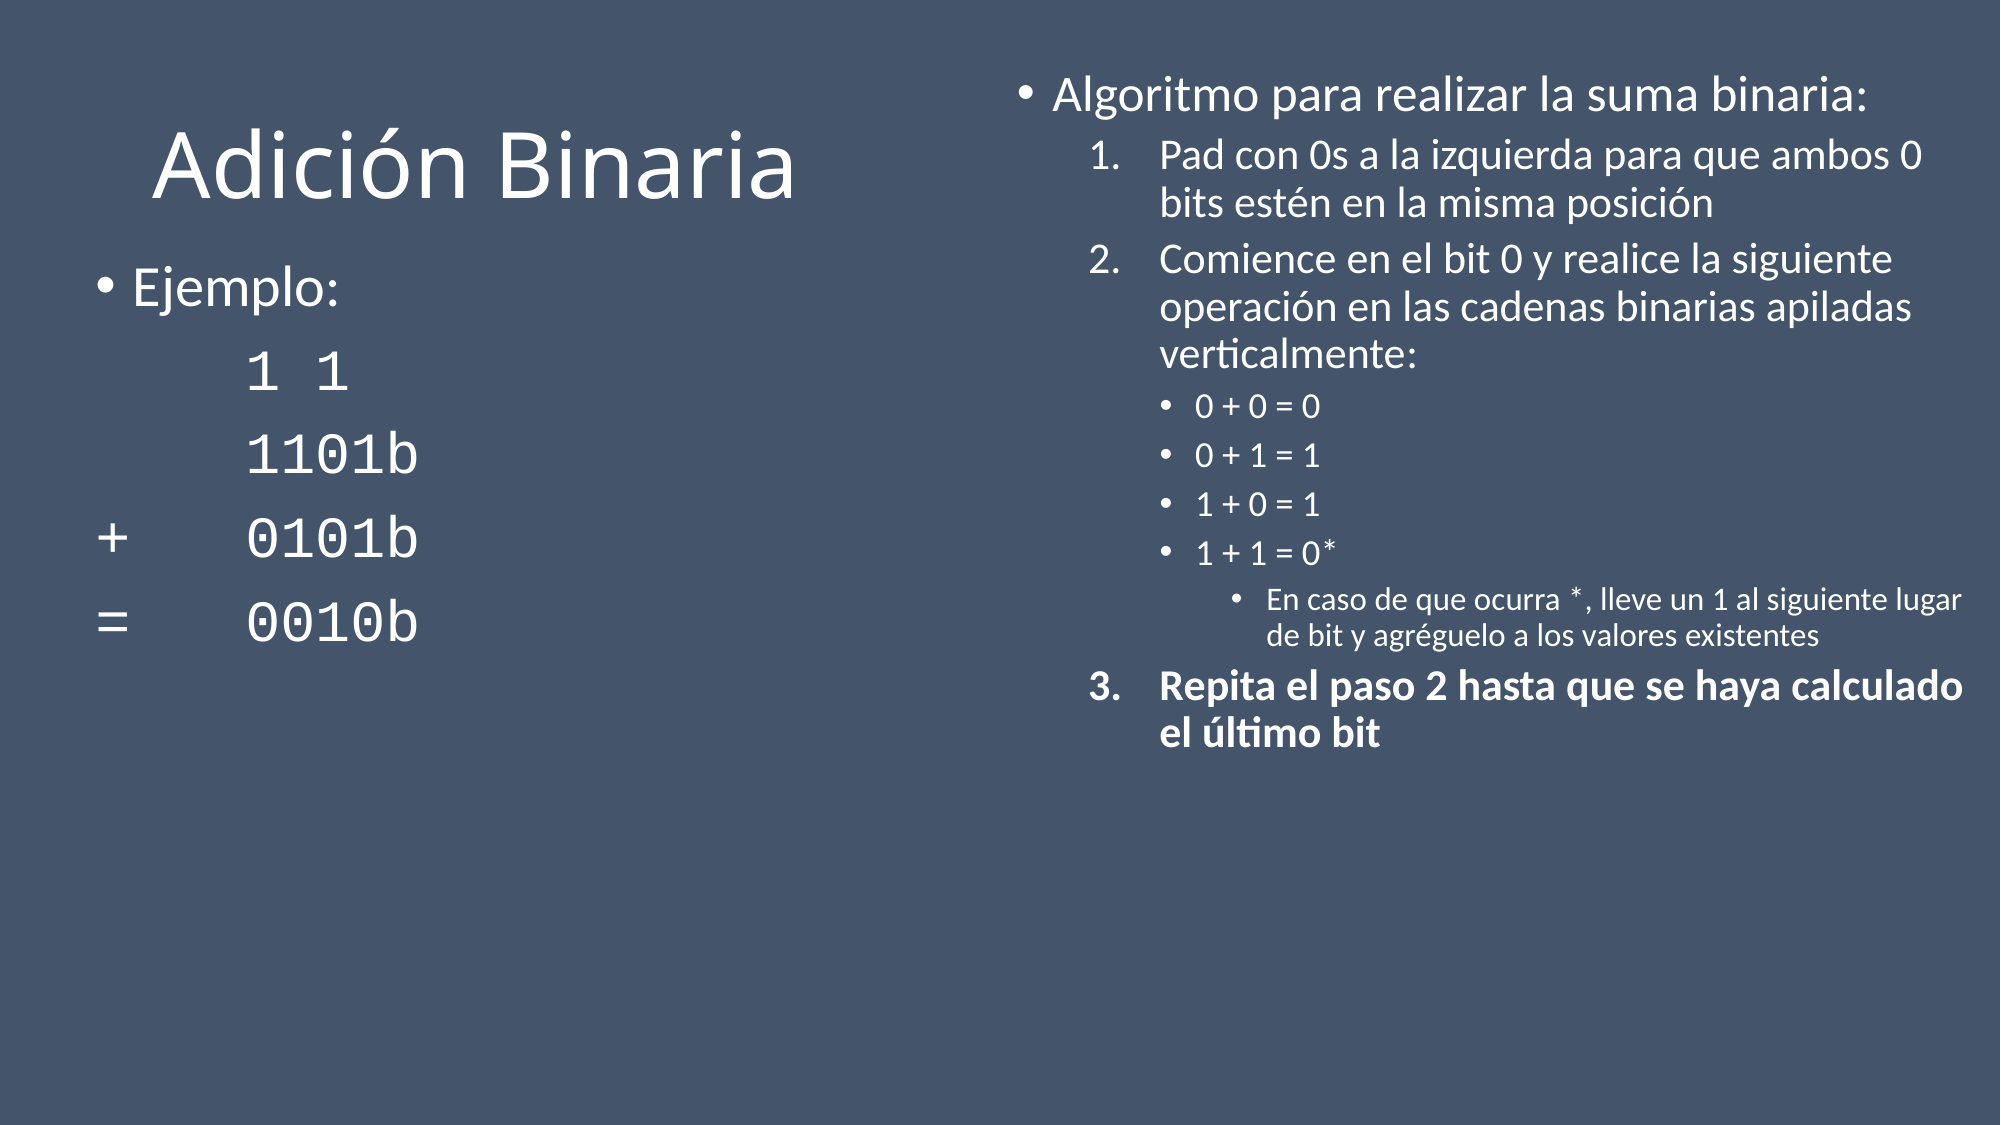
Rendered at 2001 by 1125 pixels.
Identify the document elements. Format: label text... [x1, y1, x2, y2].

text_box Ejemplo: 1 1 1101b + 0101b = 0010b [80, 248, 1059, 963]
list Algoritmo para realizar la suma binaria: Pad con 0s a la izquierda para que ambos 0 bits estén en la misma posición Comience en el bit 0 y realice la siguiente operación en las cadenas binarias apiladas verticalmente: 0 + 0 = 0 0 + 1 = 1 1 + 0 = 1 1 + 1 = 0* En caso de que ocurra *, lleve un 1 al siguiente lugar de bit y agréguelo a los valores existentes Repita el paso 2 hasta que se haya calculado el último bit [1001, 59, 1981, 774]
title Adición Binaria [137, 59, 1001, 248]
